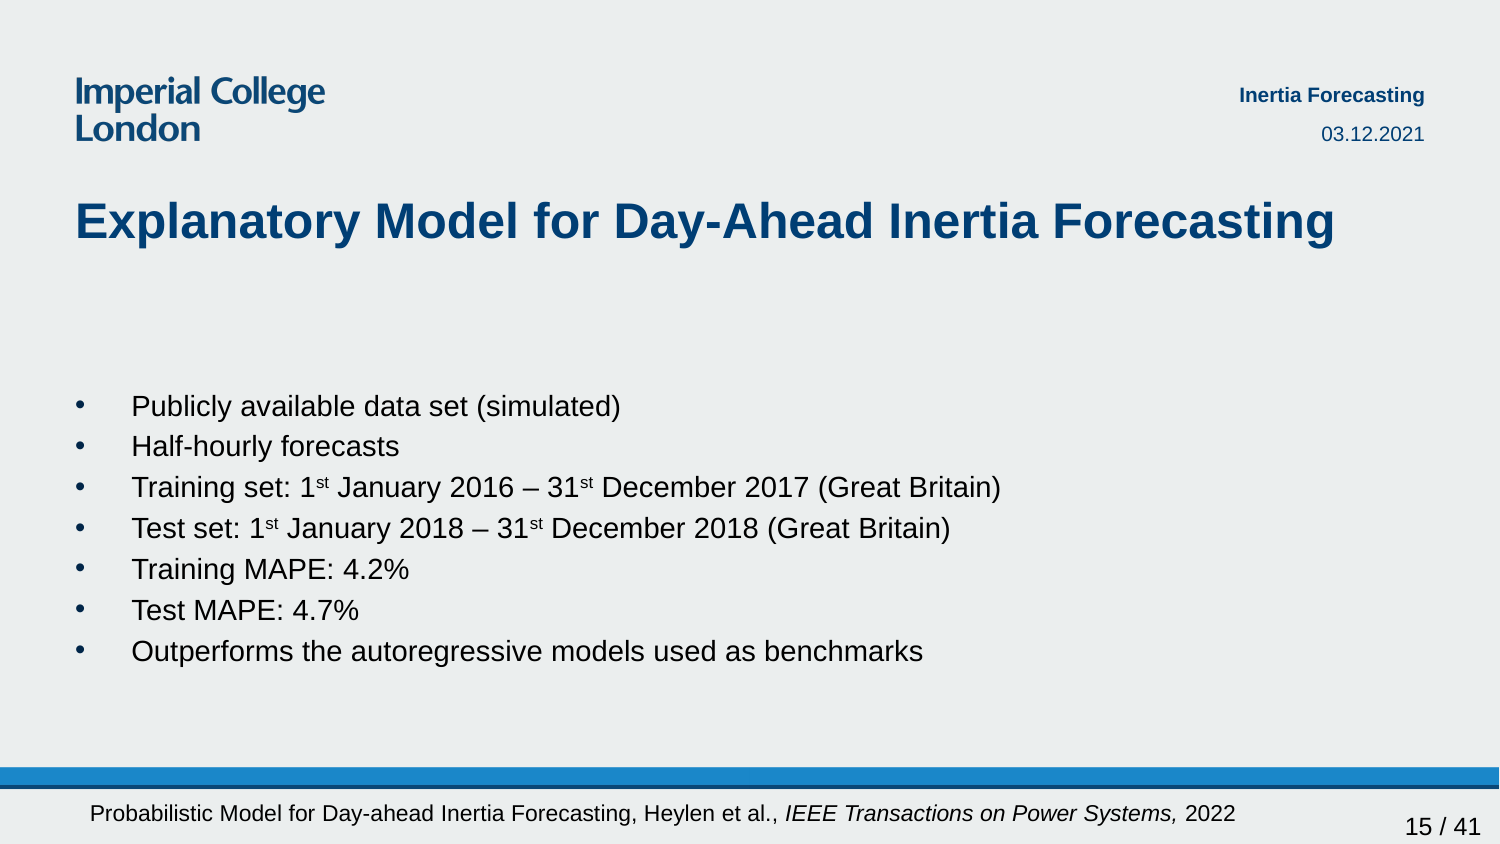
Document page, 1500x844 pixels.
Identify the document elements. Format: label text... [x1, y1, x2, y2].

list Inertia Forecasting [1075, 81, 1425, 120]
list 03.12.2021 [1187, 121, 1425, 153]
picture [0, 0, 1499, 844]
text_box Probabilistic Model for Day-ahead Inertia Forecasting, Heylen et al., IEEE Transactions on Power Systems, 2022 [75, 791, 1322, 834]
title Explanatory Model for Day-Ahead Inertia Forecasting [75, 183, 1425, 246]
